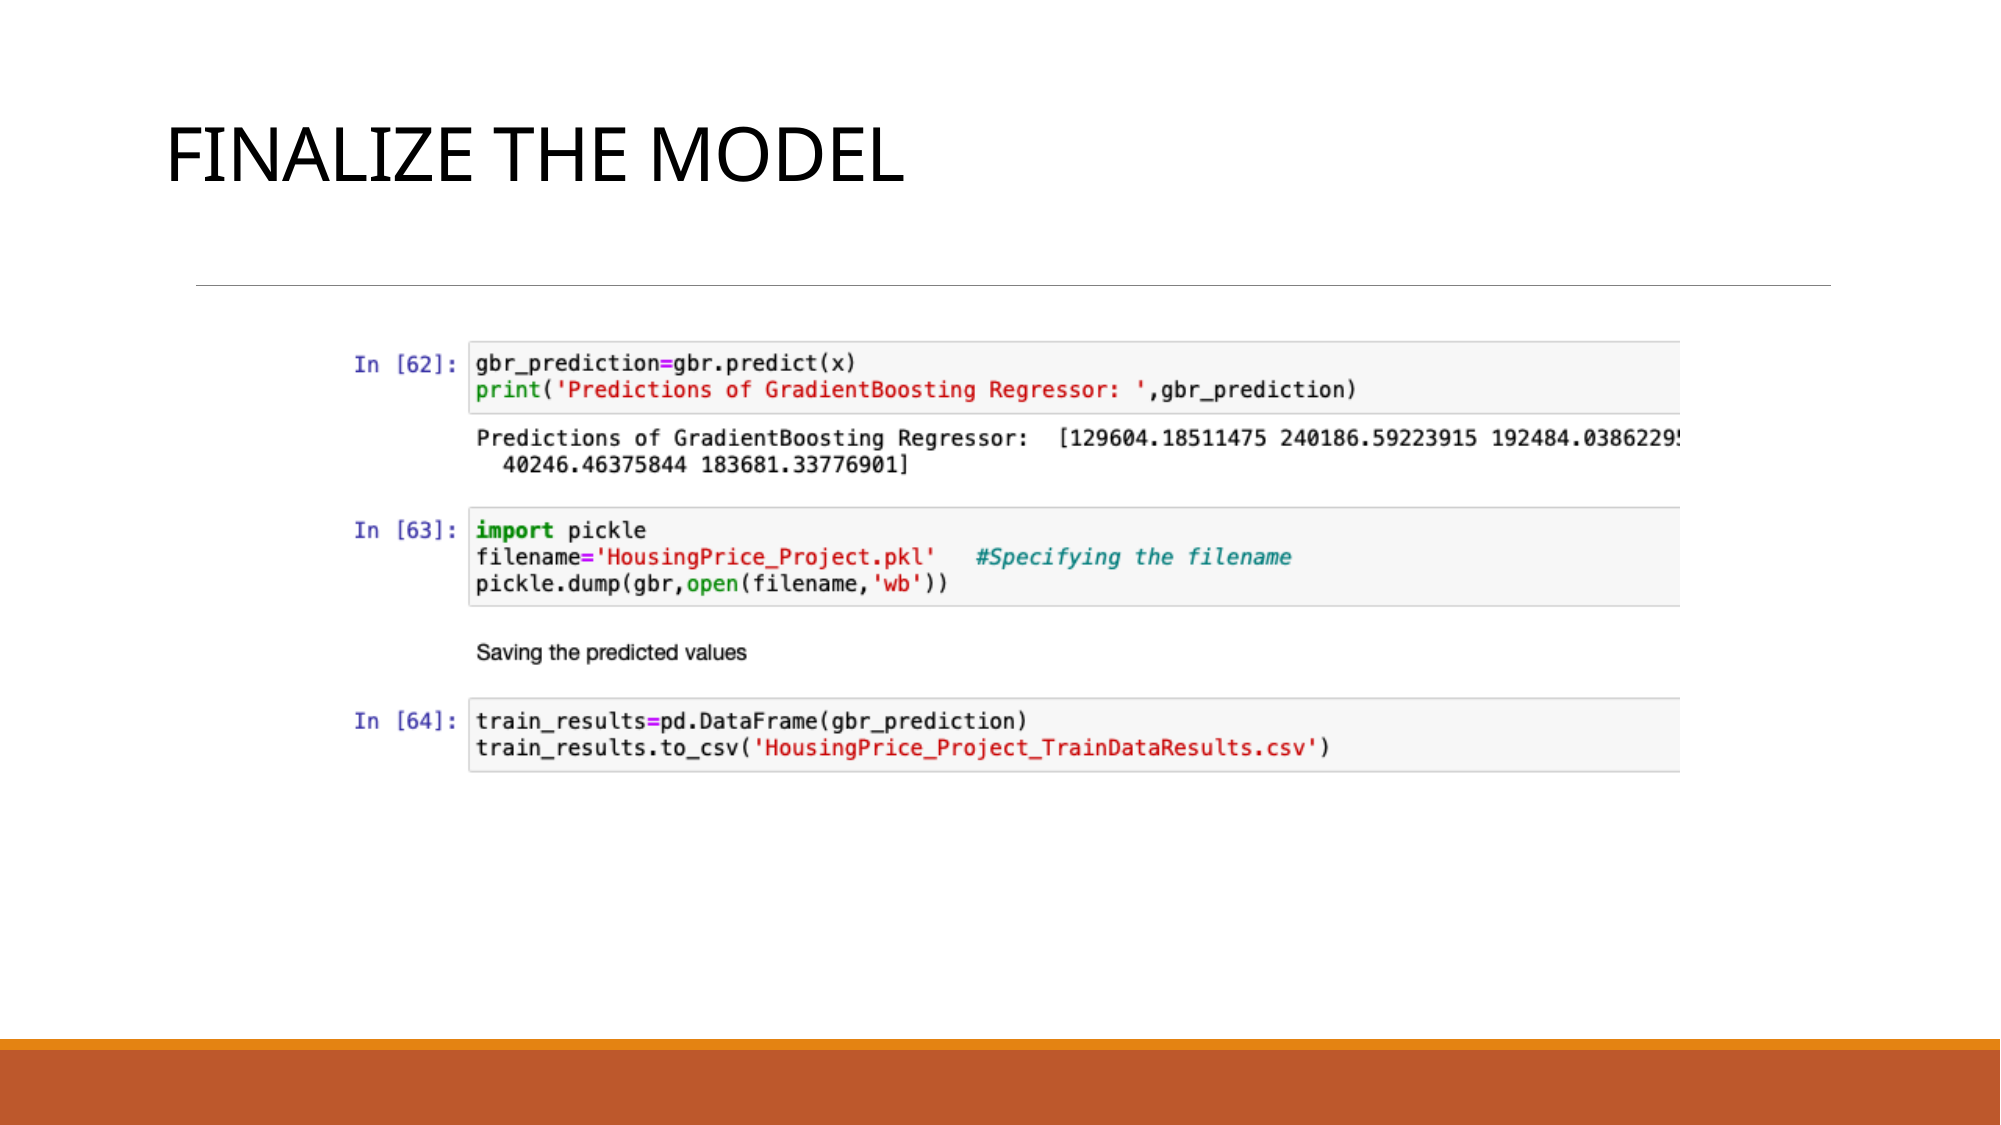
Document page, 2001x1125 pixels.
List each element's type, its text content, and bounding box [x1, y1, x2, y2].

picture [319, 334, 1681, 791]
title FINALIZE THE MODEL [149, 99, 1849, 204]
